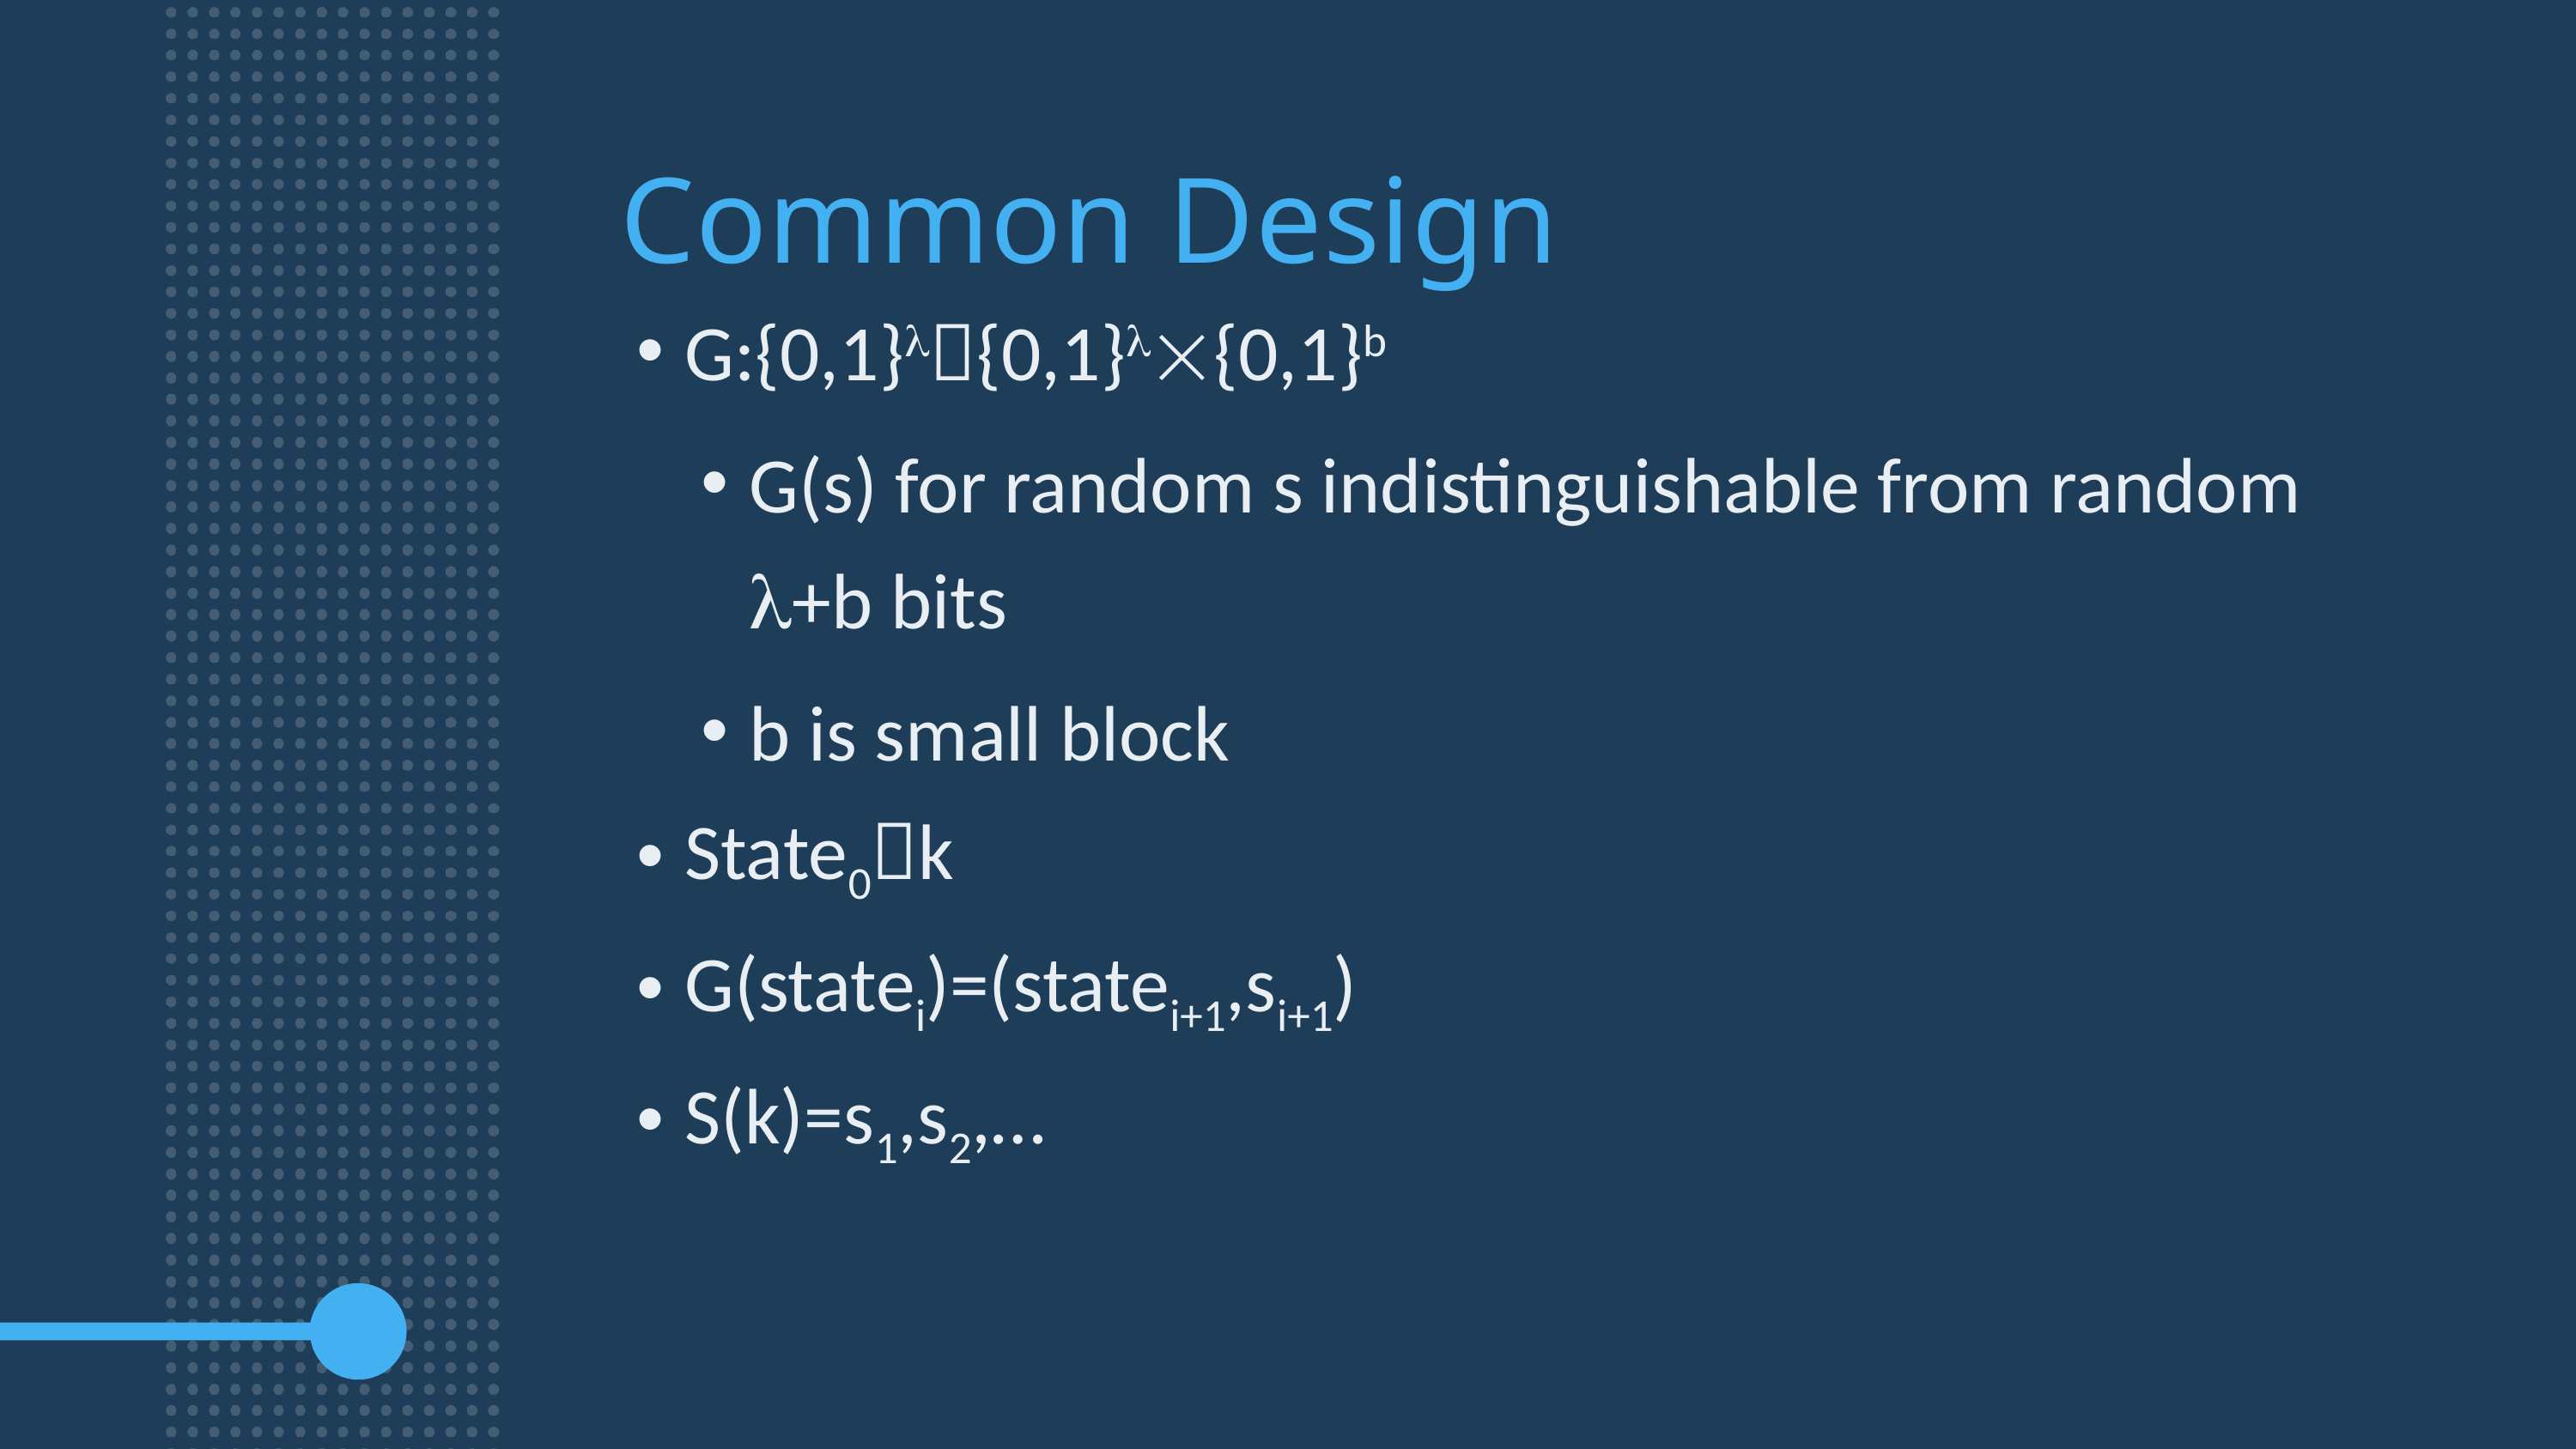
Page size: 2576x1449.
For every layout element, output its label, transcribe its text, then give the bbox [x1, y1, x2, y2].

picture [161, 0, 507, 1449]
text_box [0, 1271, 407, 1392]
text_box Common Design [620, 137, 2271, 288]
text_box G:{0,1}{0,1}{0,1}b G(s) for random s indistinguishable from random +b bits b is small block State0k G(statei)=(statei+1,si+1) S(k)=s1,s2,… [623, 273, 2438, 1179]
